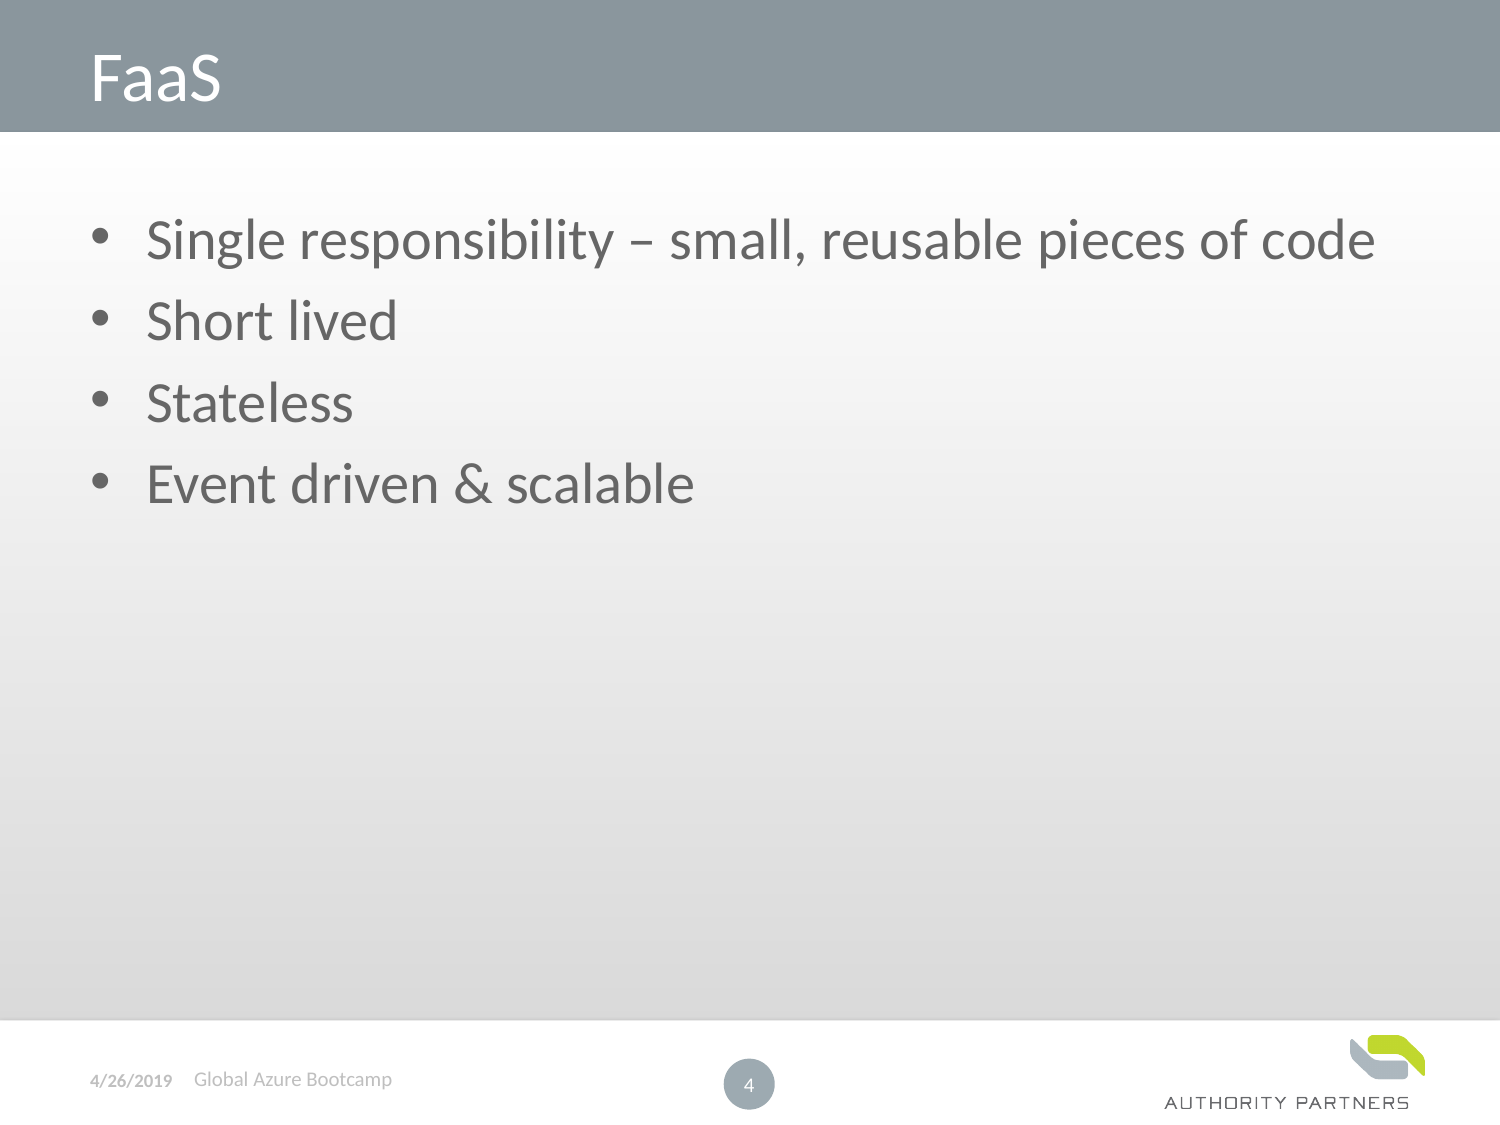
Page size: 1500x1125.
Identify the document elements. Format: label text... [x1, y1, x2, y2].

list Single responsibility – small, reusable pieces of code Short lived Stateless Event driven & scalable [75, 193, 1425, 938]
title FaaS [75, 22, 1425, 124]
picture [1164, 1035, 1425, 1109]
